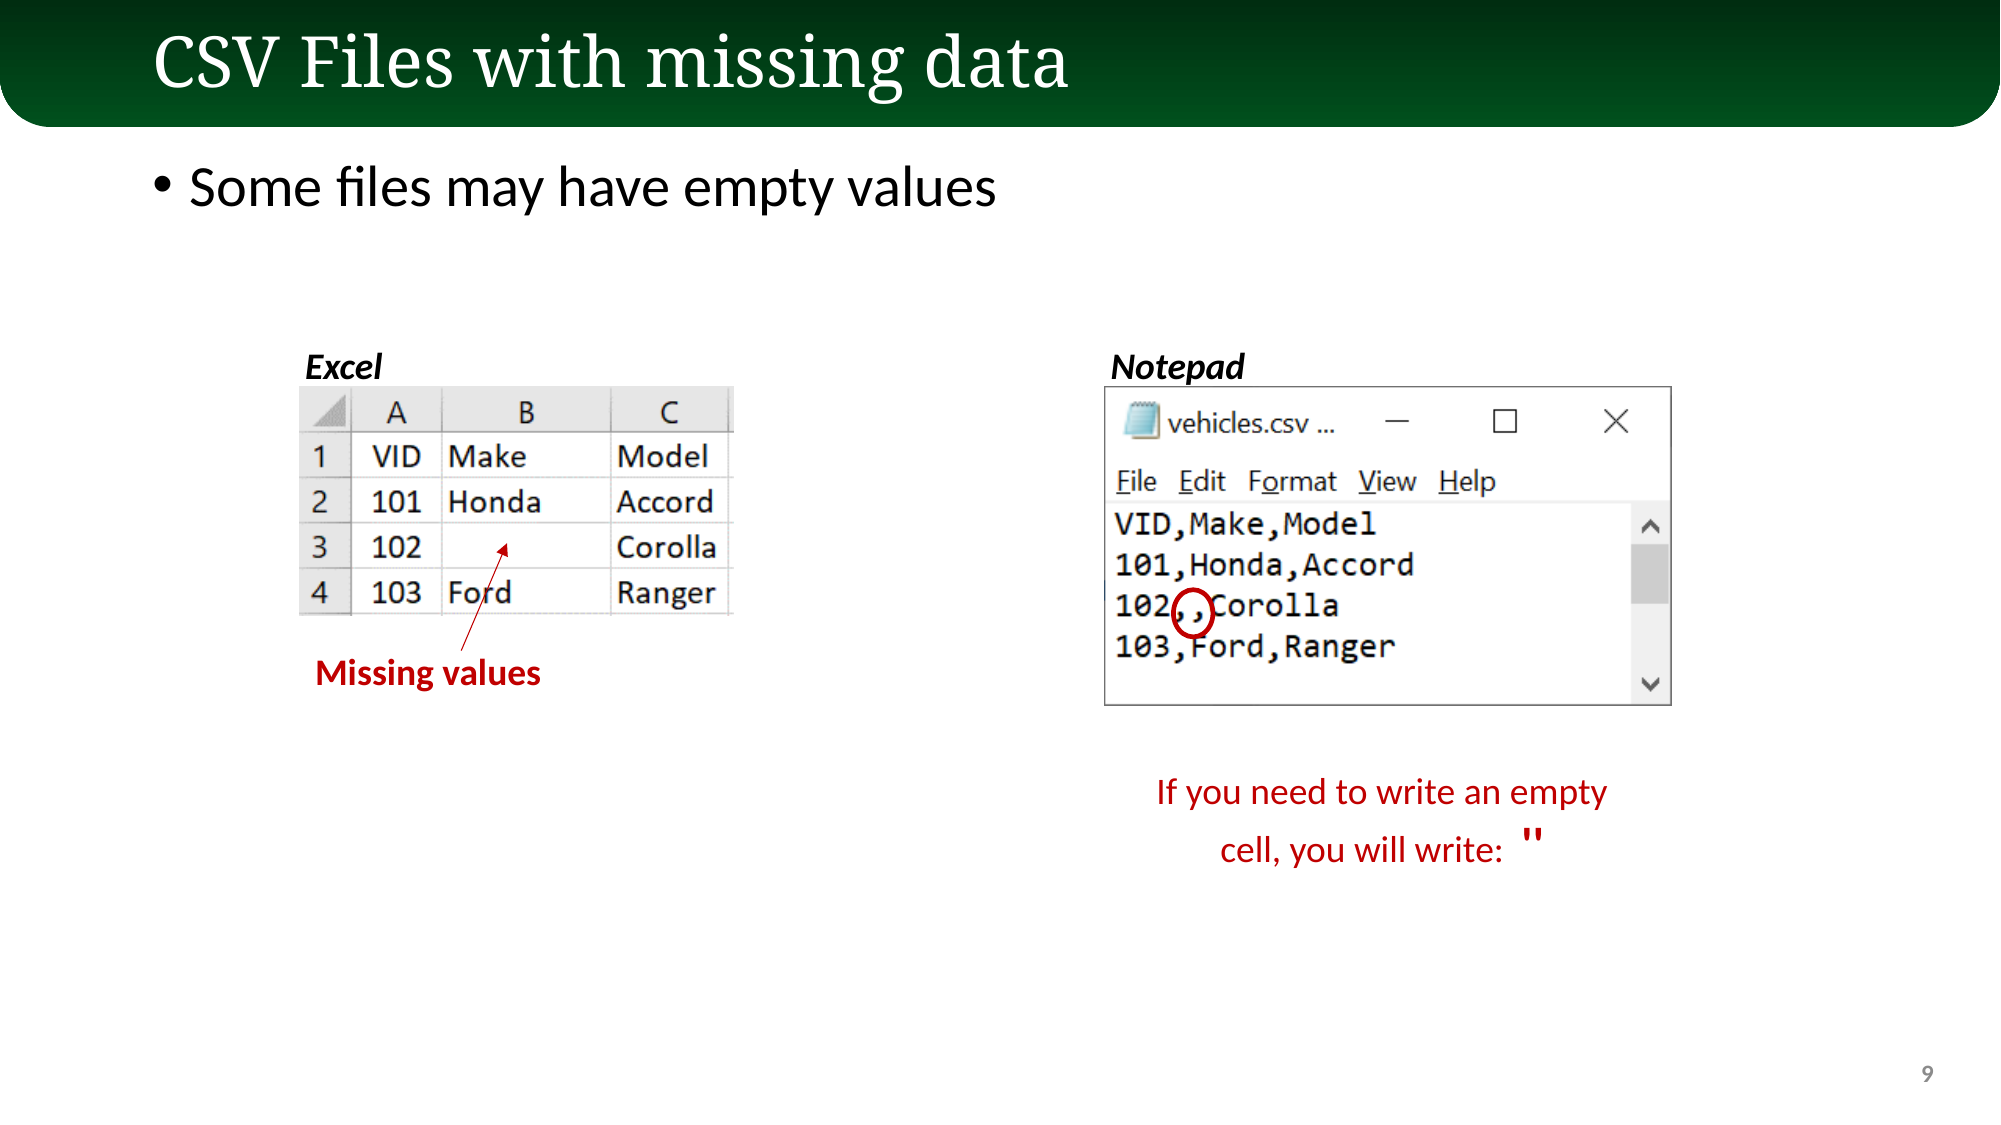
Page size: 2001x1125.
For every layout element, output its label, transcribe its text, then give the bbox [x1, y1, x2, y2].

picture [1104, 386, 1672, 706]
title CSV Files with missing data [137, 19, 1863, 111]
text_box Notepad [1095, 334, 1261, 395]
text_box Excel [290, 334, 398, 395]
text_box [300, 543, 576, 702]
slide_number 9 [1498, 1042, 1949, 1103]
list Some files may have empty values [137, 148, 1863, 1015]
text_box If you need to write an empty cell, you will write: '' [1126, 759, 1639, 880]
picture [299, 386, 734, 616]
